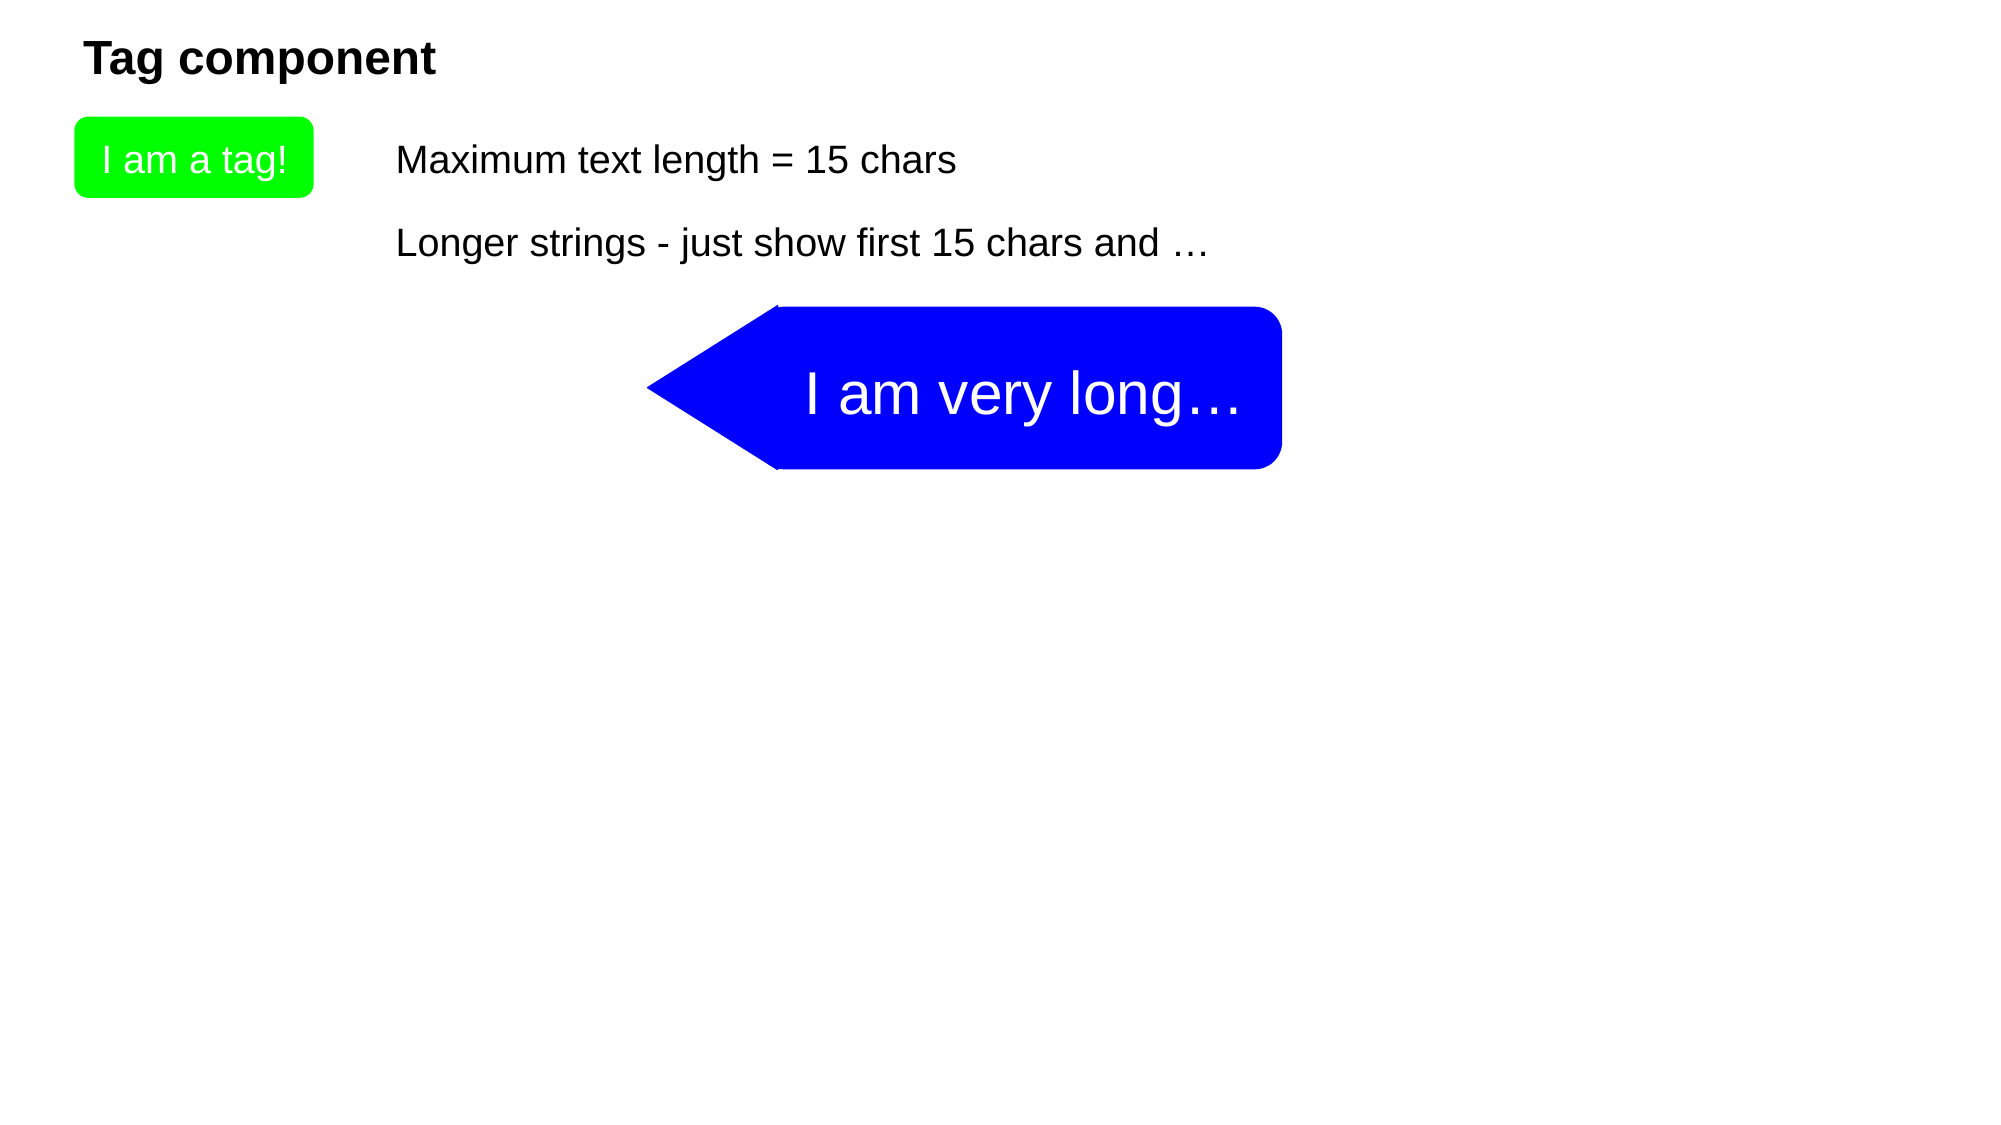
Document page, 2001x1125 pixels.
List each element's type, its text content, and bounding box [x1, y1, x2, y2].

text_box I am a tag! [81, 113, 334, 201]
text_box [647, 305, 778, 470]
text_box Maximum text length = 15 chars [375, 113, 1379, 197]
text_box Longer strings - just show first 15 chars and … [375, 197, 1379, 285]
text_box Tag component [63, 6, 815, 104]
text_box [778, 307, 1282, 469]
text_box I am very long… [784, 334, 1282, 447]
text_box [75, 119, 81, 195]
